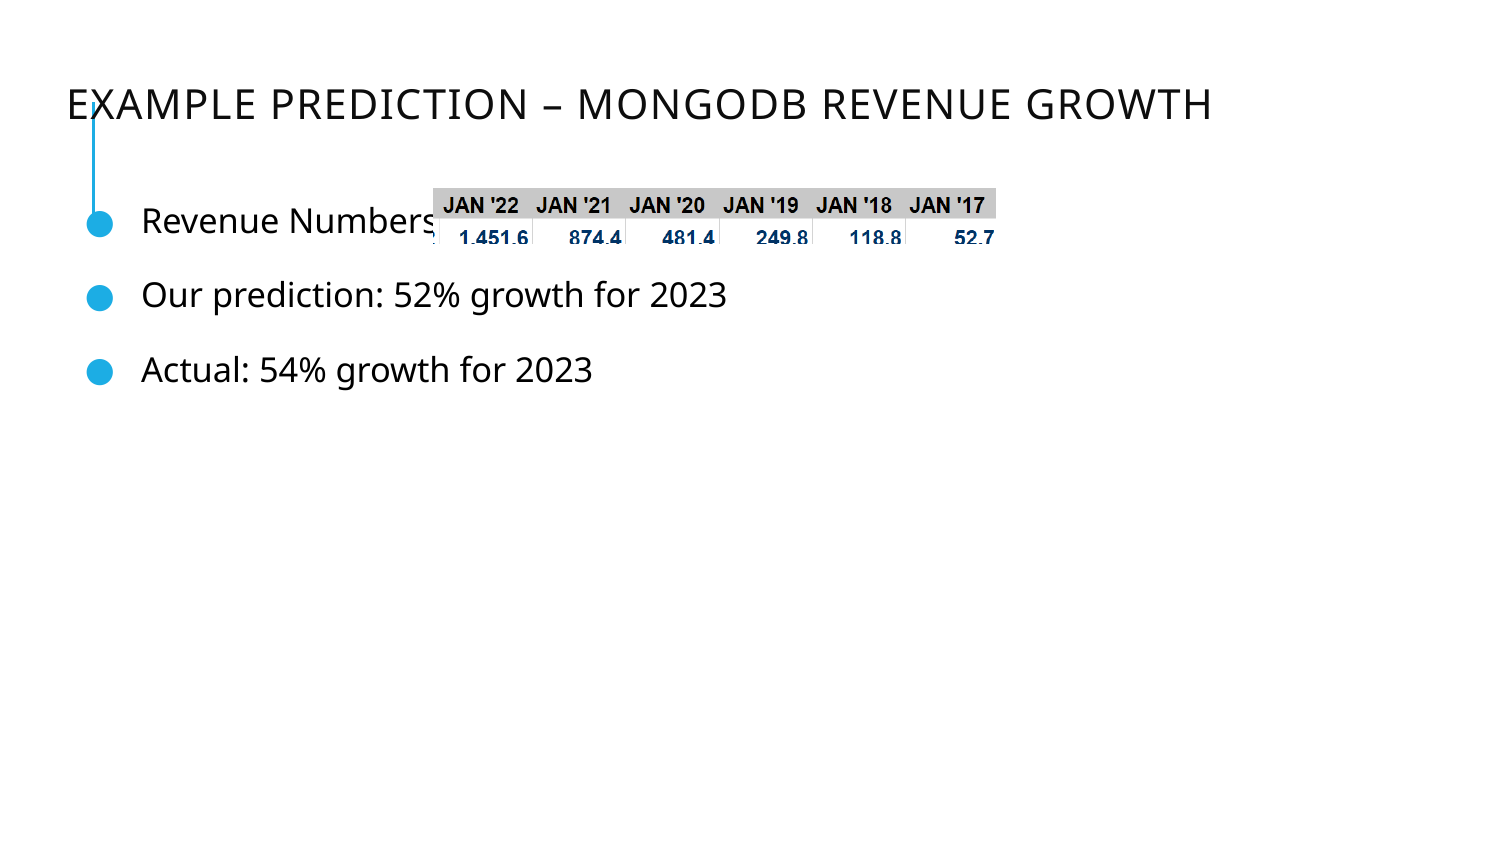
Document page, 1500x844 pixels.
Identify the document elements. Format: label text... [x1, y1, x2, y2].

title Example prediction – mongodb revenue growth [51, 72, 1449, 167]
list Revenue Numbers: Our prediction: 52% growth for 2023 Actual: 54% growth for 2023 [51, 189, 1449, 750]
picture [432, 188, 996, 244]
